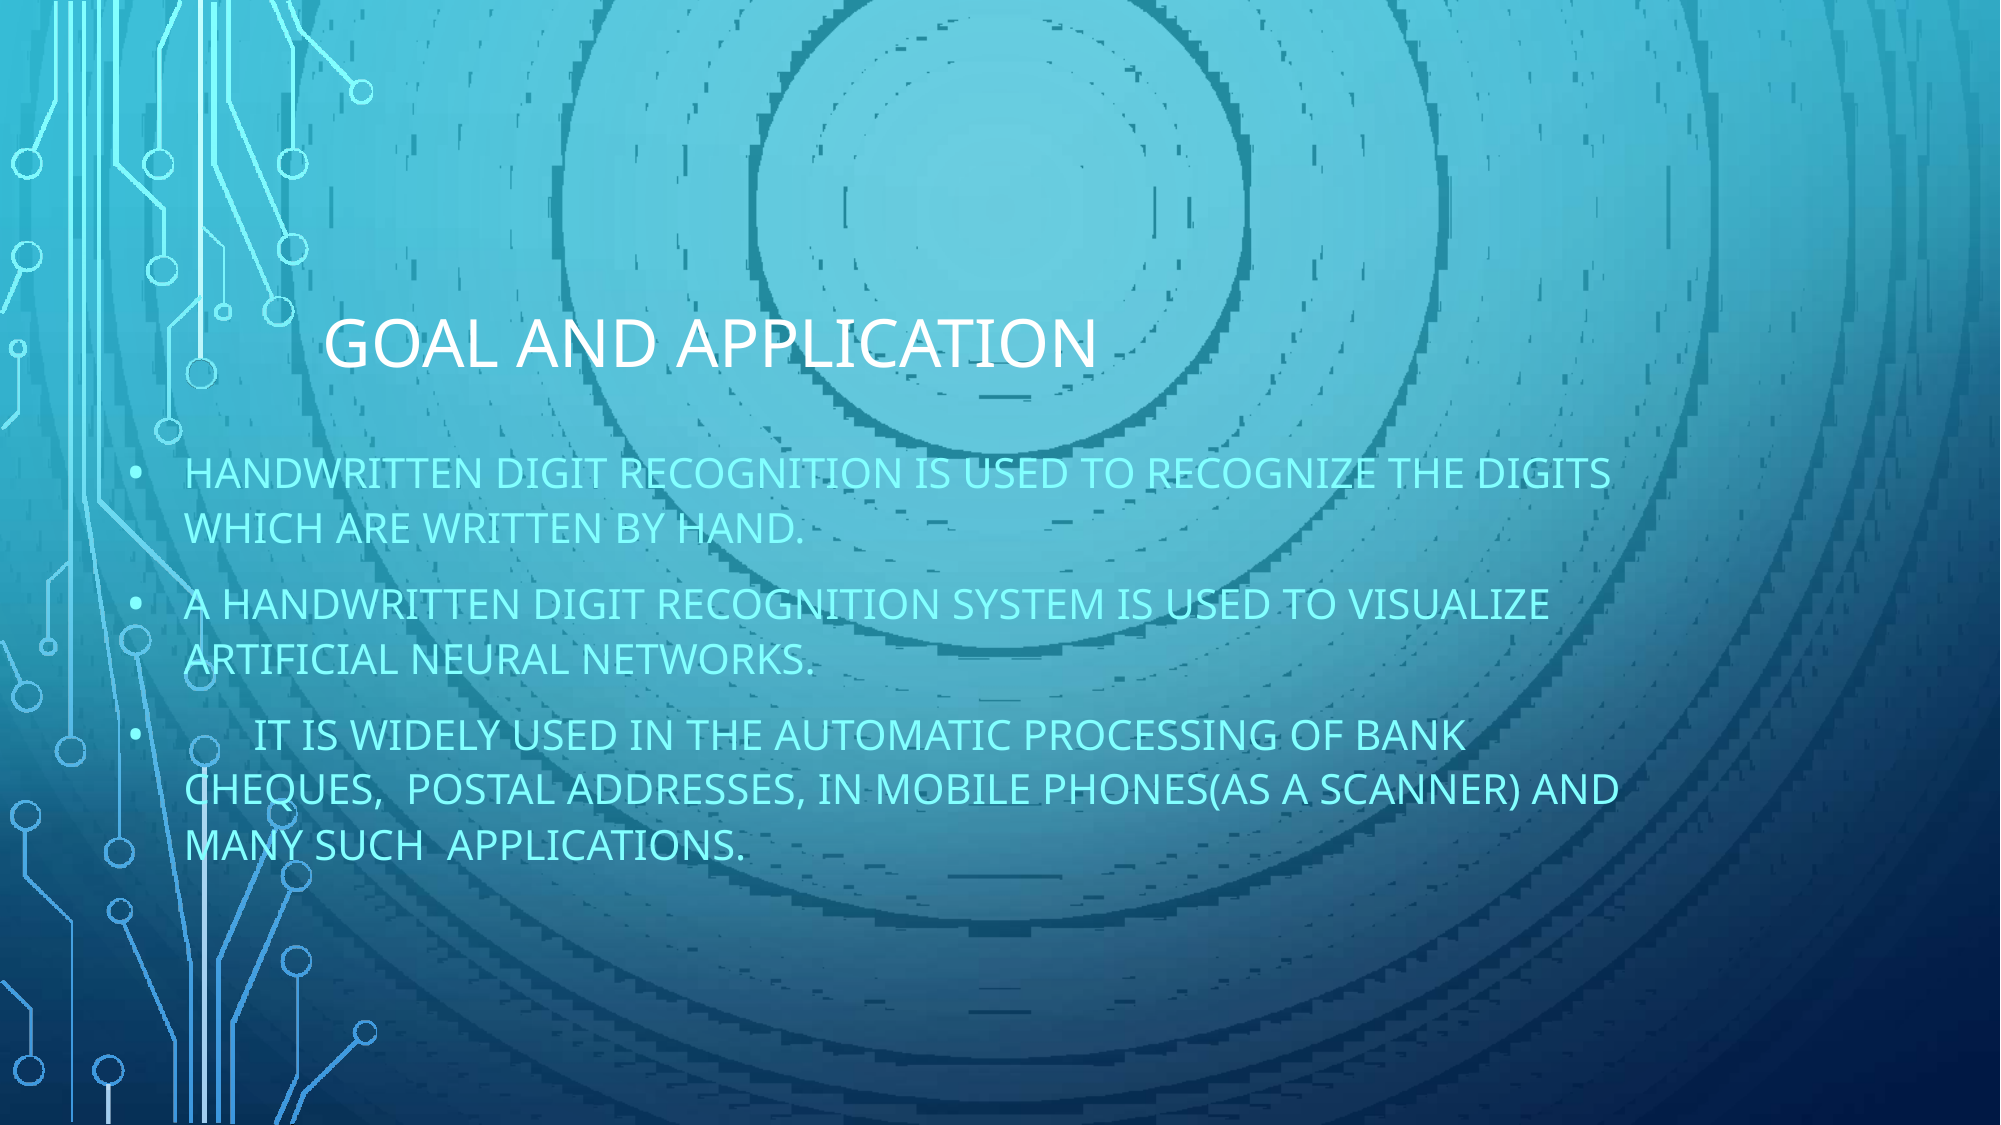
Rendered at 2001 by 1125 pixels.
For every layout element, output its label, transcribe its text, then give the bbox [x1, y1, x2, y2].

picture [0, 0, 2000, 1125]
text_box HANDWRITTEN DIGIT RECOGNITION IS USED TO RECOGNIZE THE DIGITS WHICH ARE WRITTEN BY HAND. A HANDWRITTEN DIGIT RECOGNITION SYSTEM IS USED TO VISUALIZE ARTIFICIAL NEURAL NETWORKS. IT IS WIDELY USED IN THE AUTOMATIC PROCESSING OF BANK CHEQUES, POSTAL ADDRESSES, IN MOBILE PHONES(AS A SCANNER) AND MANY SUCH APPLICATIONS. [124, 439, 1673, 869]
title GOAL AND APPLICATION [320, 298, 1288, 439]
